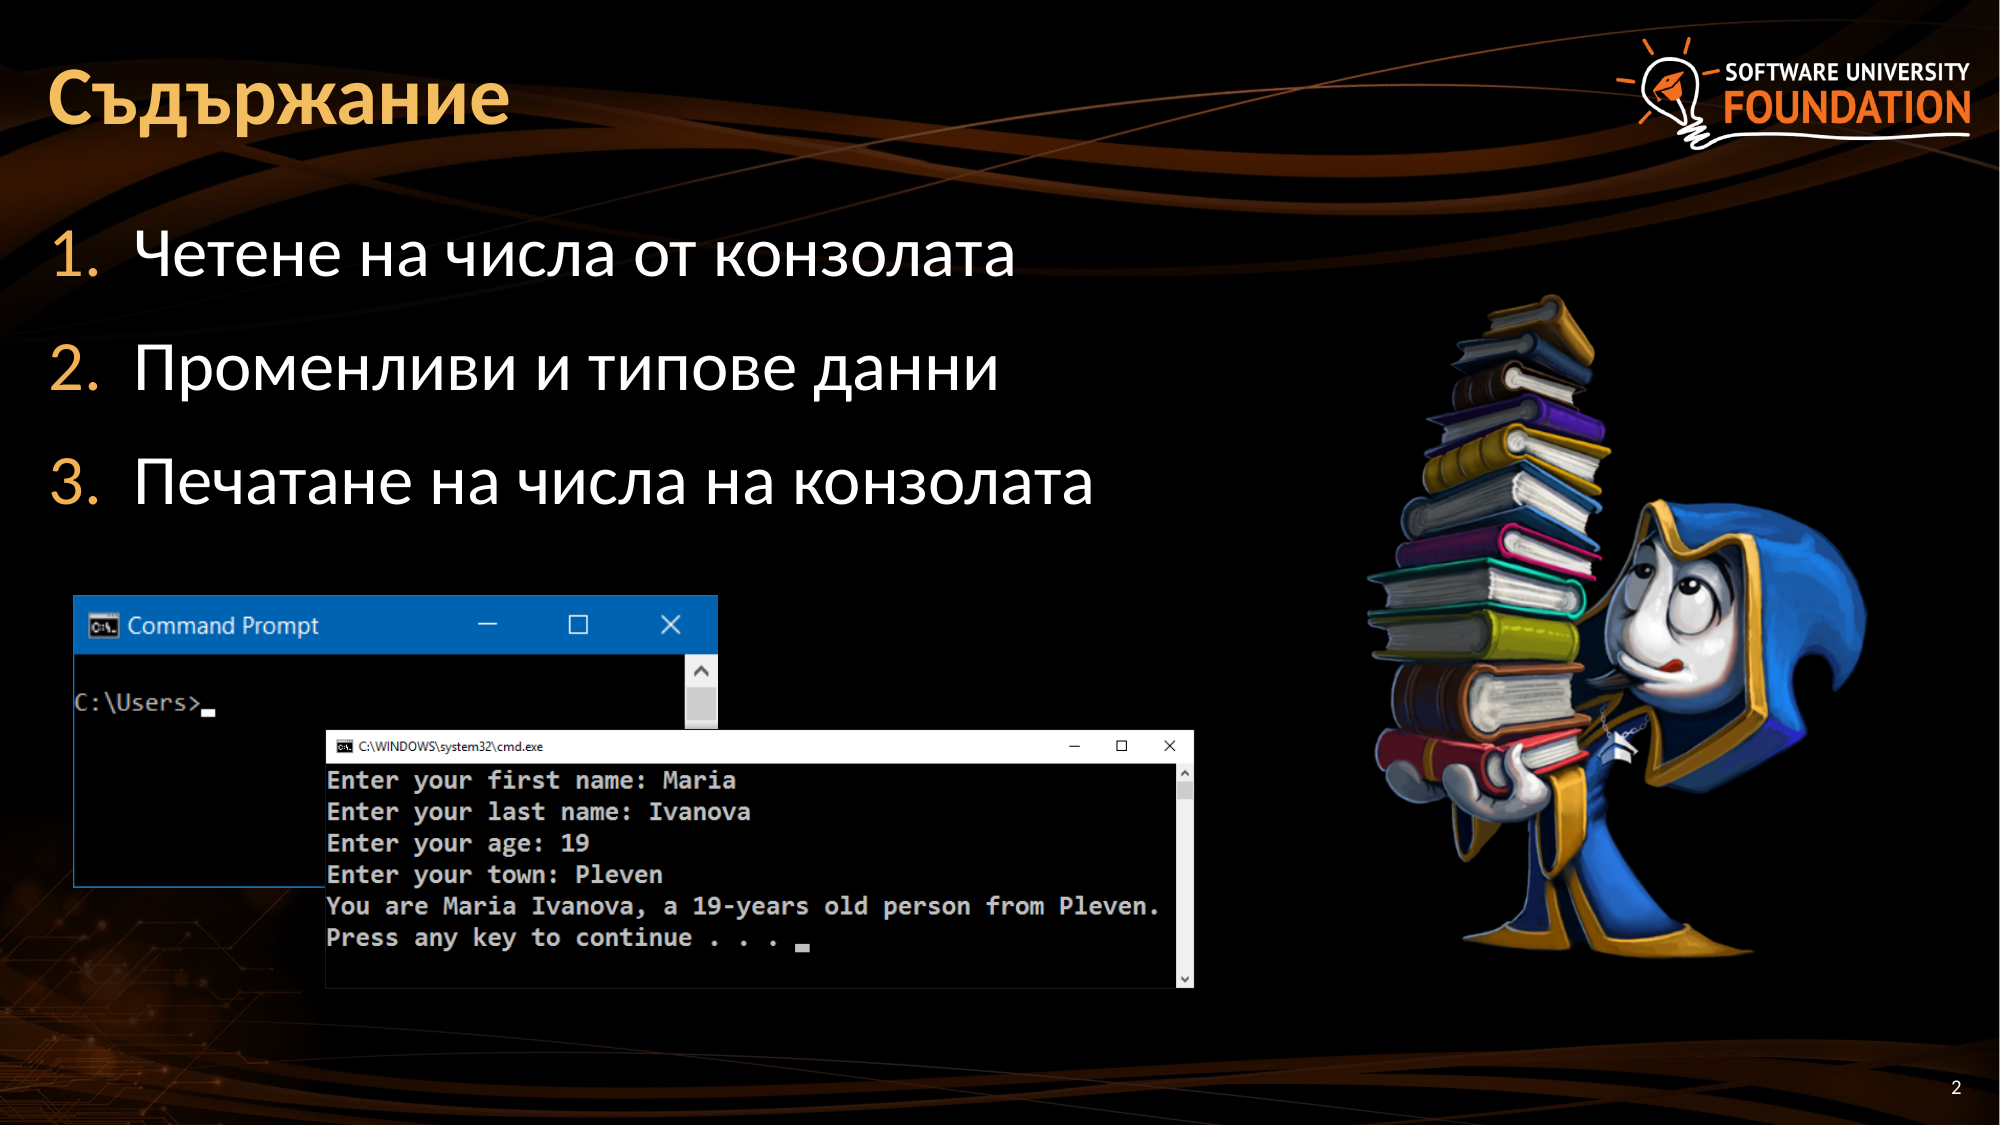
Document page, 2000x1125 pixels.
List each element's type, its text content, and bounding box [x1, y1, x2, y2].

picture [0, 0, 2000, 1125]
list Четене на числа от конзолата Променливи и типове данни Печатане на числа на конзолата [31, 195, 1360, 1103]
title Съдържание [30, 6, 1602, 189]
slide_number 2 [1897, 1070, 1968, 1103]
